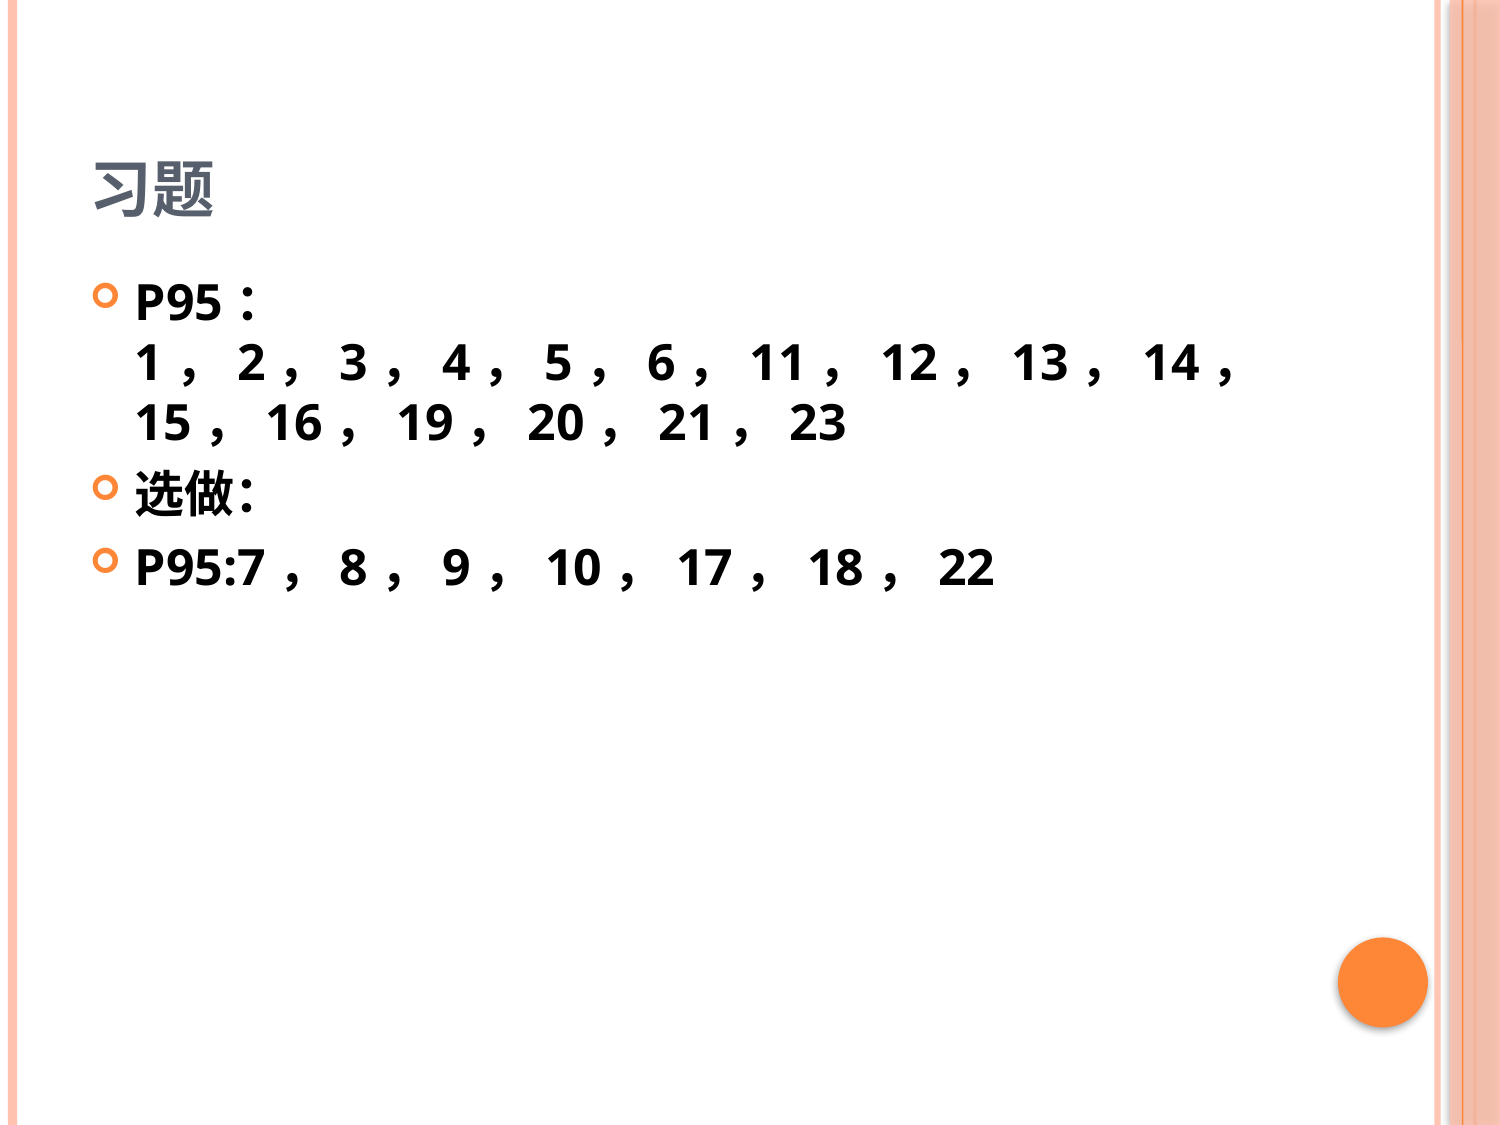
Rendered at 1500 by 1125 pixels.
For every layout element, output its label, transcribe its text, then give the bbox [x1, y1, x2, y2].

list P95：1，2，3，4，5，6，11，12，13，14，15，16，19，20，21，23 选做： P95:7，8，9，10，17，18，22 [75, 262, 1300, 1062]
title 习题 [75, 45, 1300, 233]
